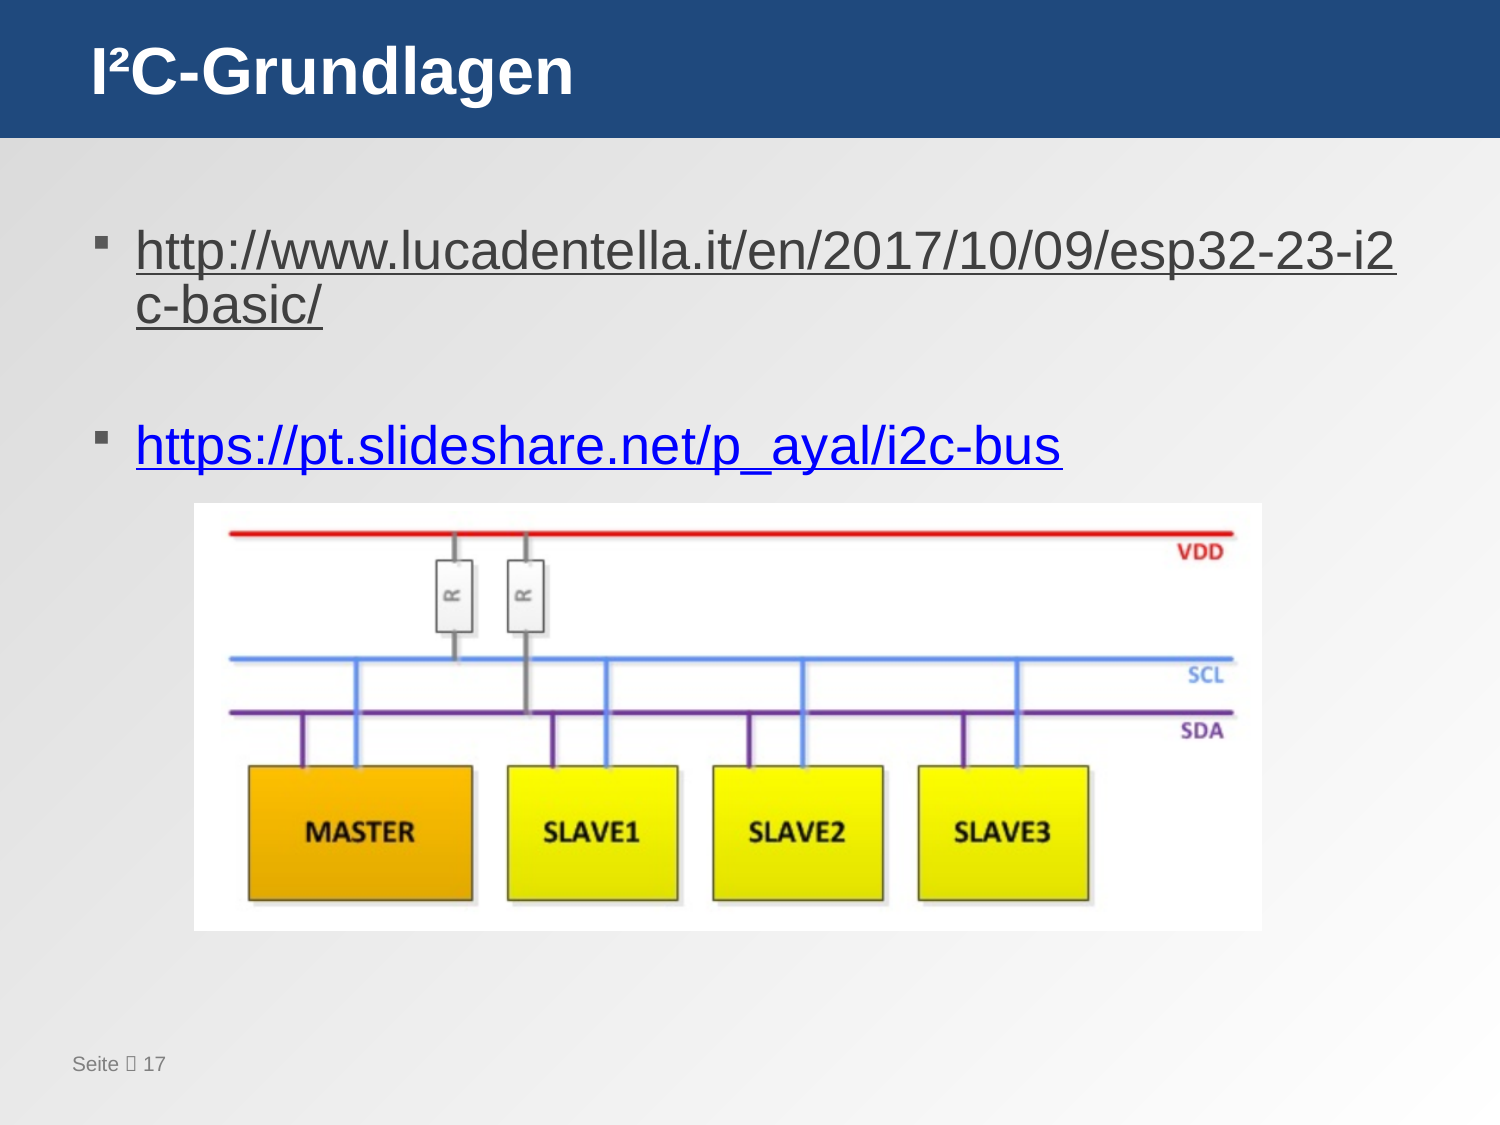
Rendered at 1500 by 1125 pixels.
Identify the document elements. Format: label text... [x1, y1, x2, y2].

title I²C-Grundlagen [75, 20, 1425, 208]
picture [194, 503, 1263, 931]
list http://www.lucadentella.it/en/2017/10/09/esp32-23-i2c-basic/ https://pt.slideshare.net/p_ayal/i2c-bus [76, 208, 1424, 964]
